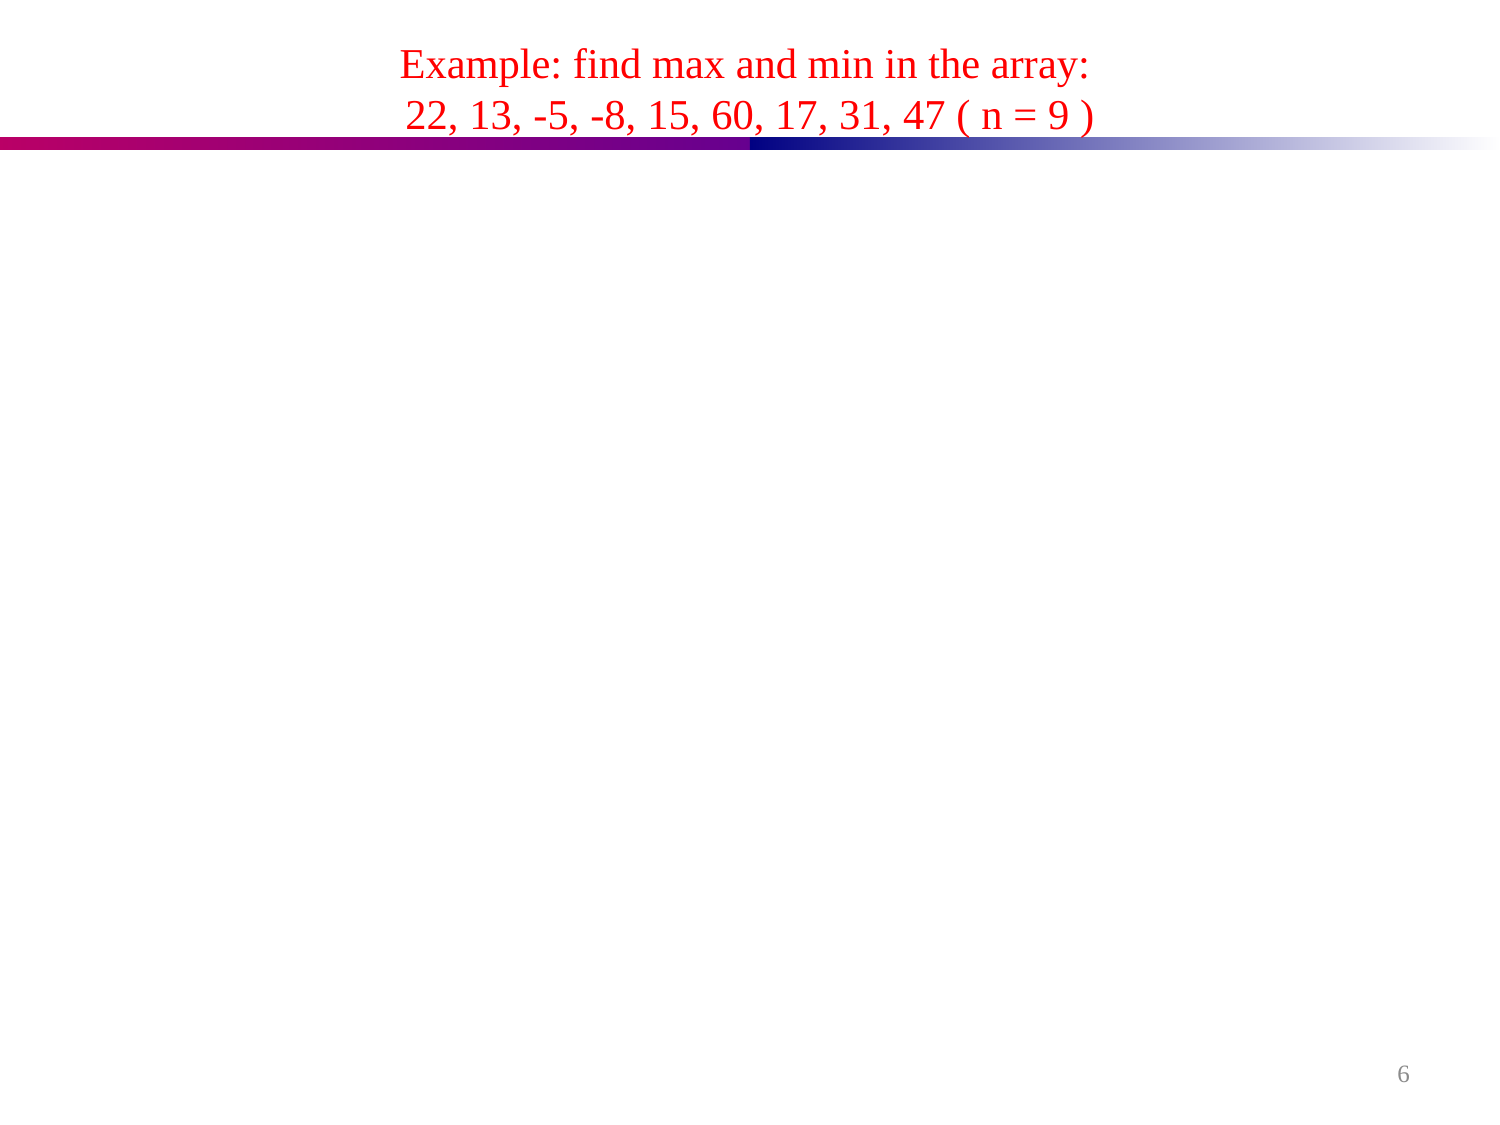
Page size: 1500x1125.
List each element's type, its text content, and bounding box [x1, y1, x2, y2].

title Example: find max and min in the array: 22, 13, -5, -8, 15, 60, 17, 31, 47 ( n = 9 ) [74, 27, 1426, 146]
slide_number 6 [1074, 1042, 1425, 1103]
